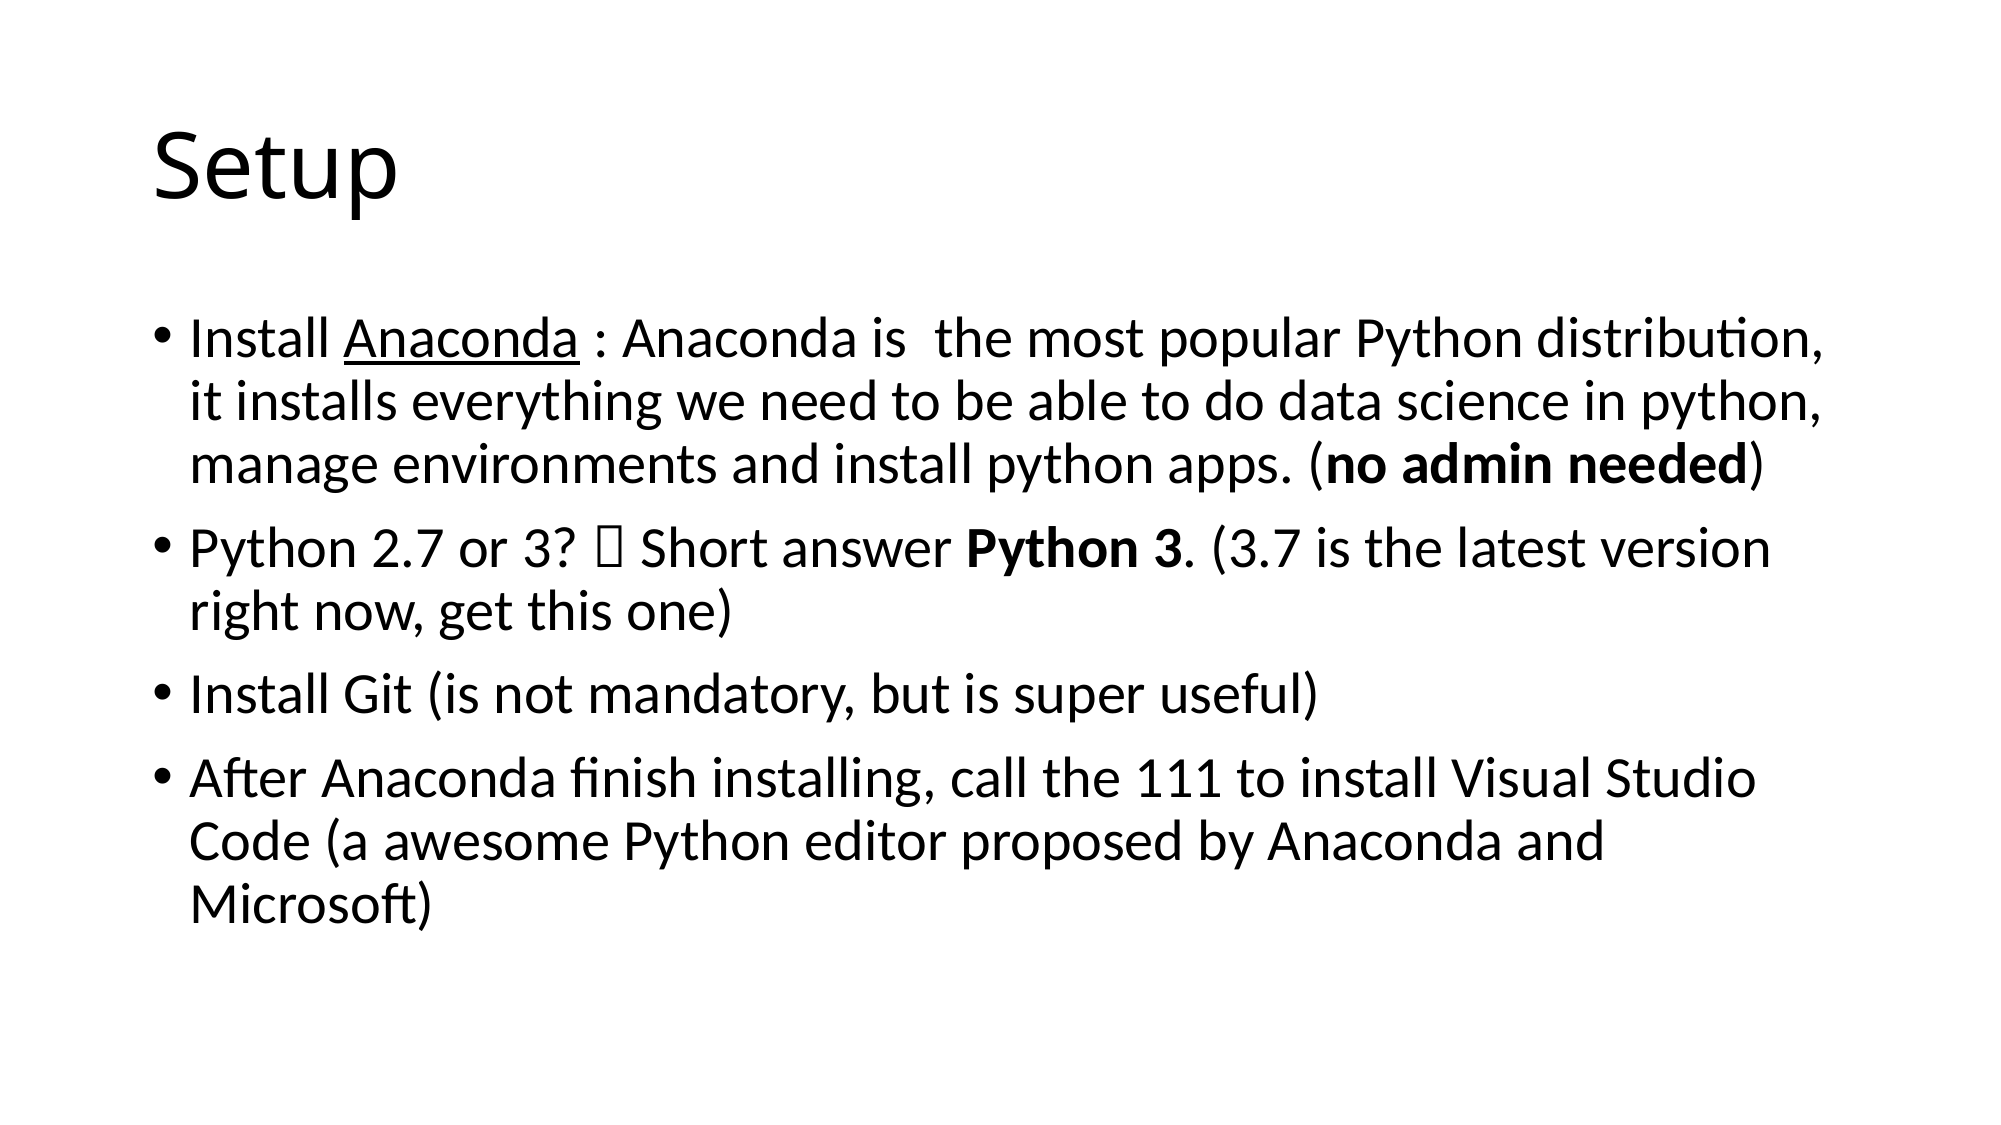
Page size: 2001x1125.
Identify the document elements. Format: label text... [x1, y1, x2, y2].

title Setup [137, 59, 1863, 278]
list Install Anaconda : Anaconda is the most popular Python distribution, it installs everything we need to be able to do data science in python, manage environments and install python apps. (no admin needed) Python 2.7 or 3?  Short answer Python 3. (3.7 is the latest version right now, get this one) Install Git (is not mandatory, but is super useful) After Anaconda finish installing, call the 111 to install Visual Studio Code (a awesome Python editor proposed by Anaconda and Microsoft) [137, 299, 1863, 1014]
